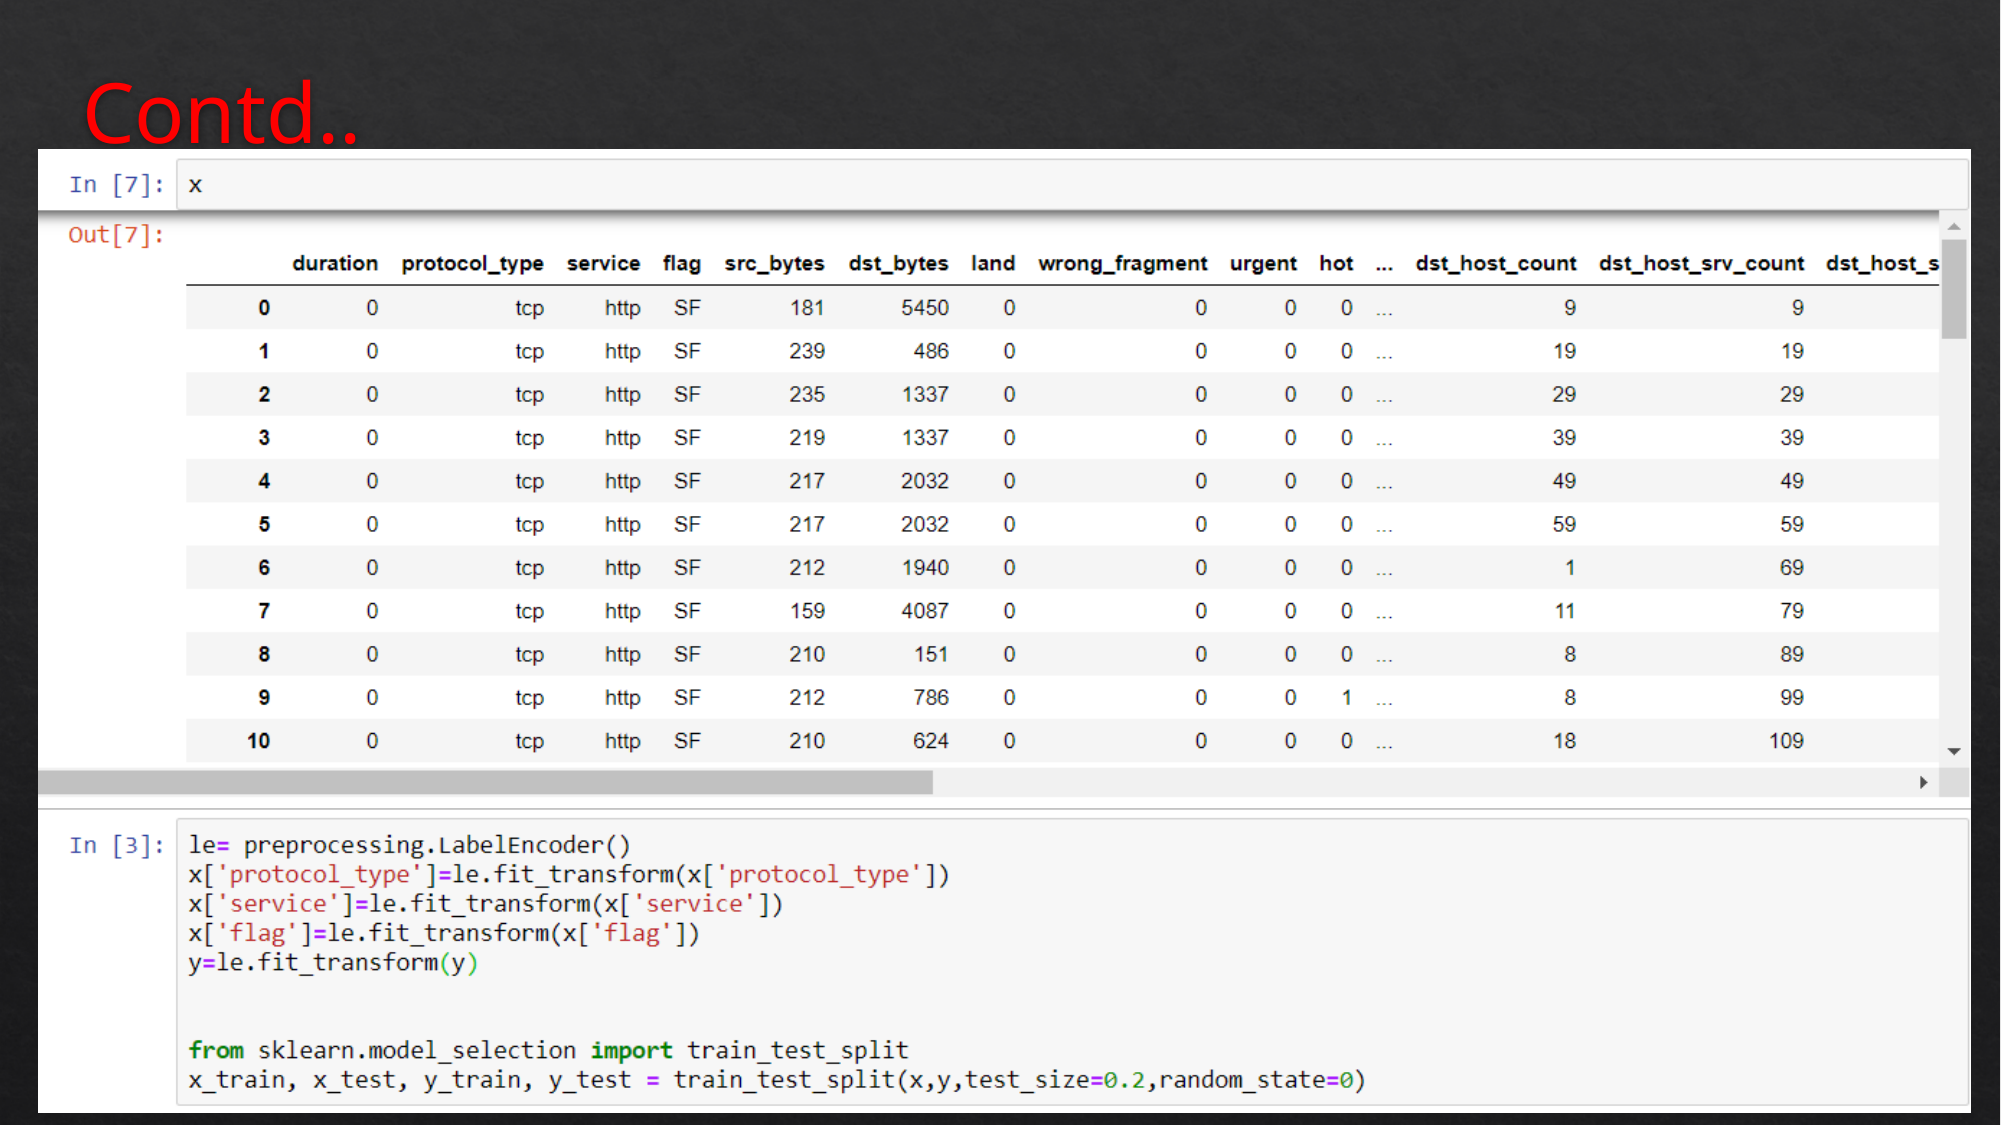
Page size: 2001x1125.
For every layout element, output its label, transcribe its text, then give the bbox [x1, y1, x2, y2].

title Contd.. [67, 31, 1766, 144]
picture [38, 149, 1972, 1114]
